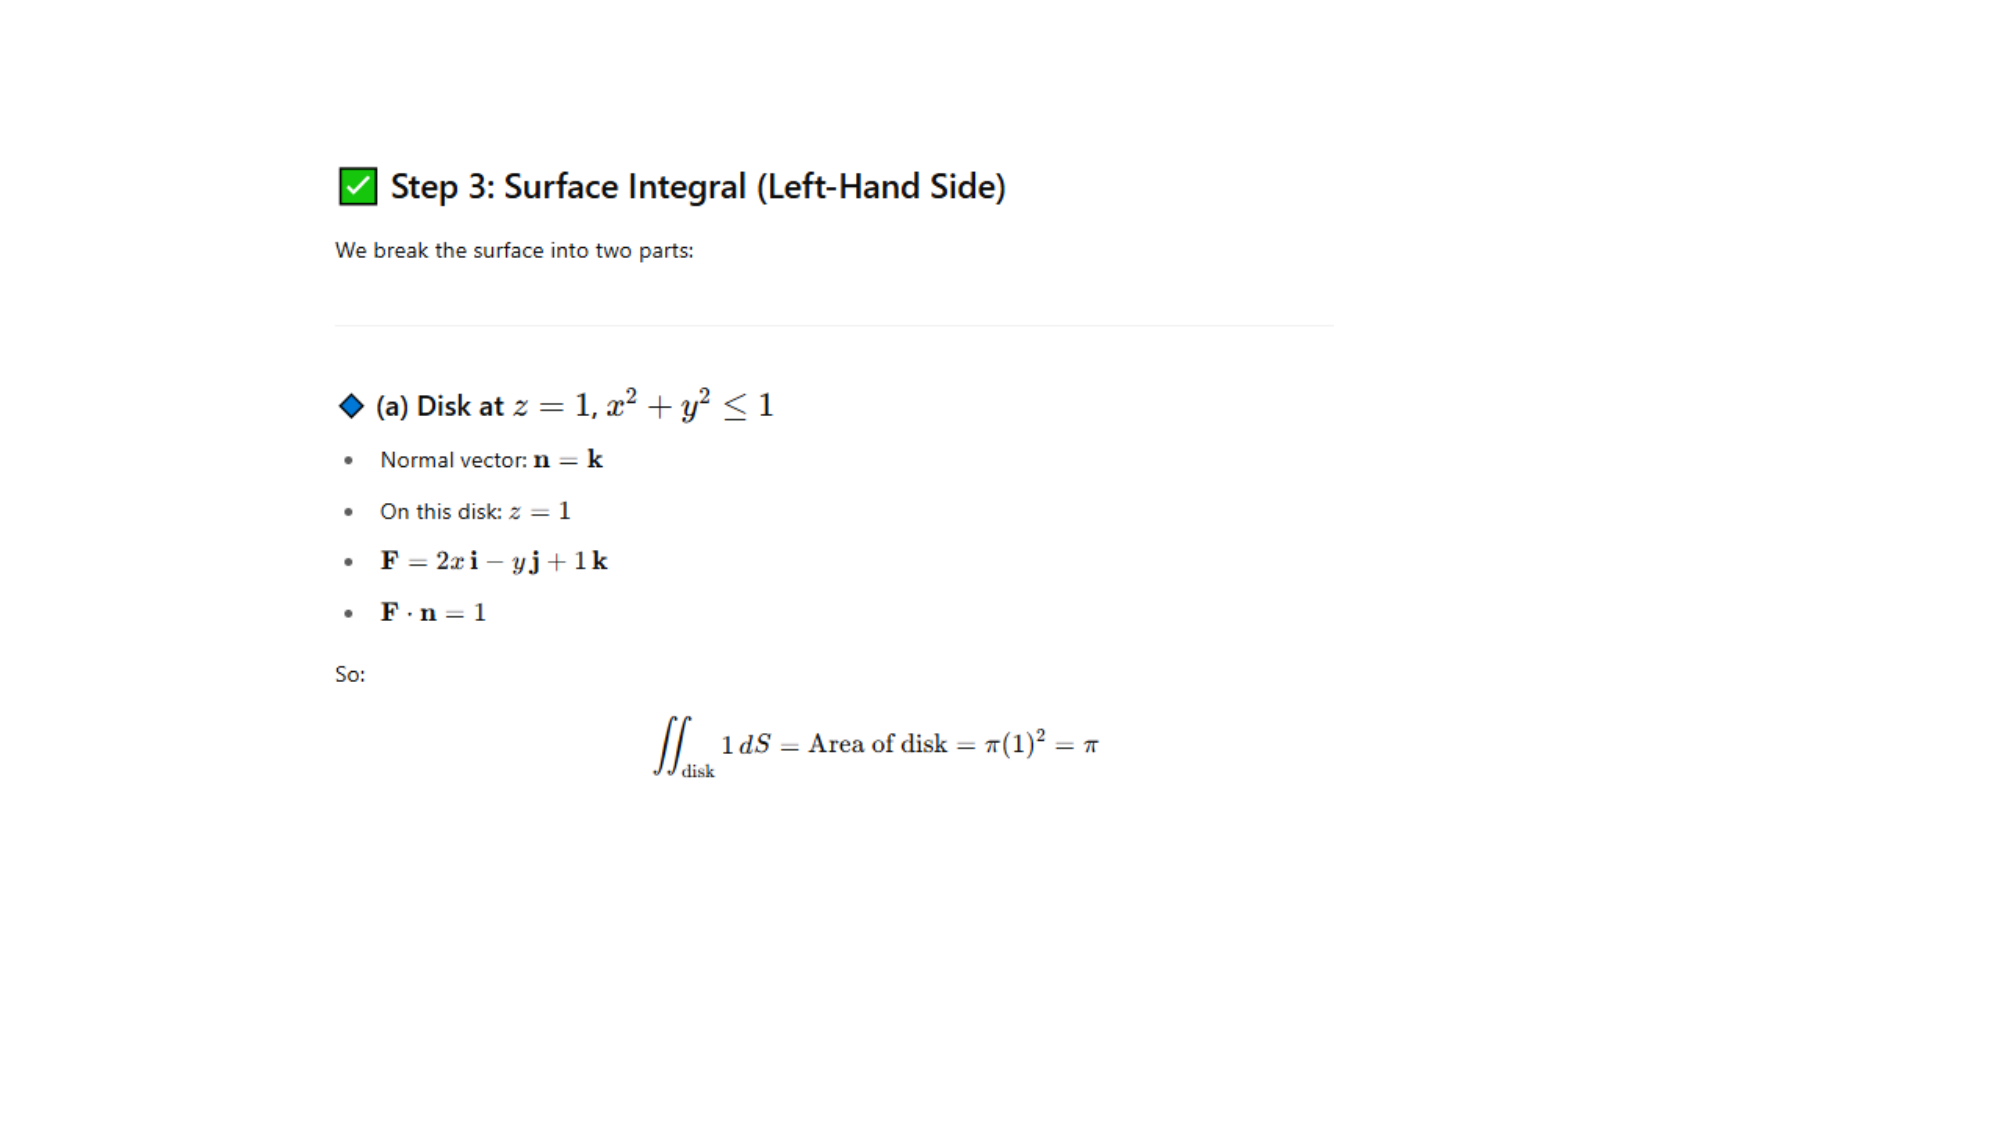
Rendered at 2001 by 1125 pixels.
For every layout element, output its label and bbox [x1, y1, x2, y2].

picture [290, 150, 1334, 815]
